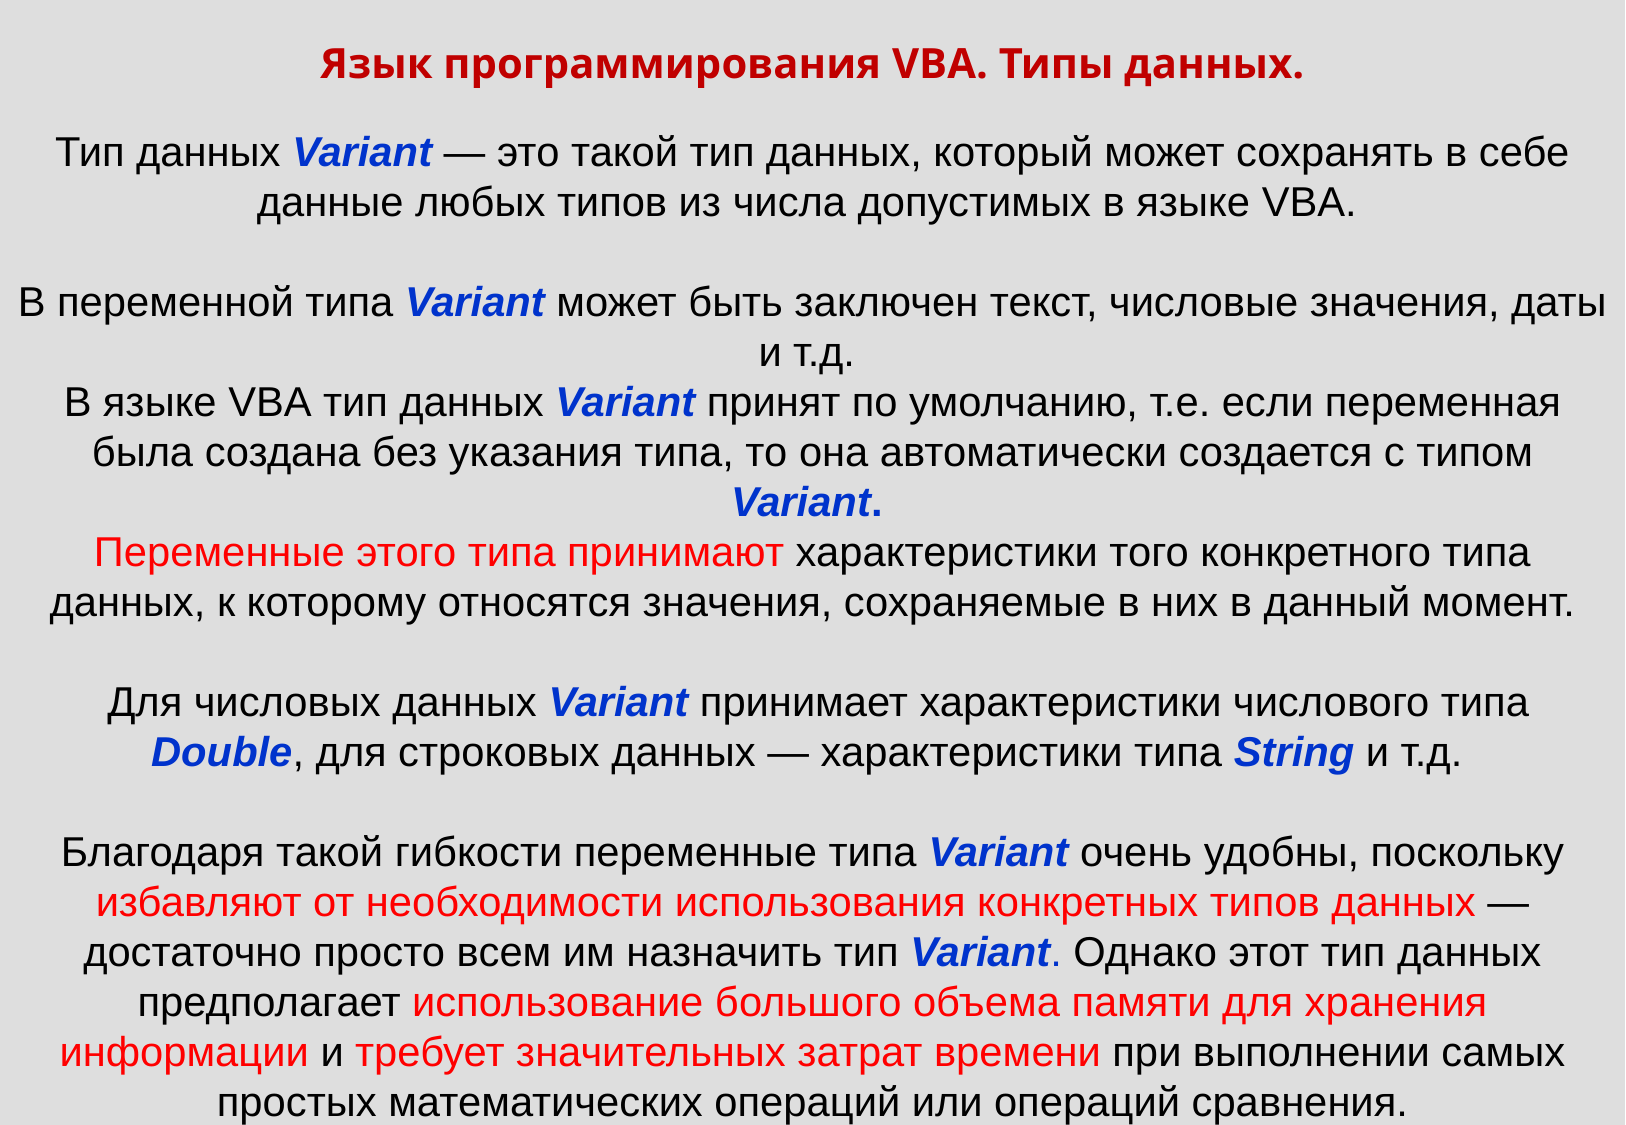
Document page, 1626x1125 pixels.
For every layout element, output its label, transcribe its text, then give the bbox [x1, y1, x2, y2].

title Язык программирования VBA. Типы данных. [0, 0, 1625, 95]
text_box Тип данных Variant — это такой тип данных, который может сохранять в себе данные любых типов из числа допустимых в языке VBA. В переменной типа Variant может быть заключен текст, числовые значения, даты и т.д. В языке VBA тип данных Variant принят по умолчанию, т.е. если переменная была создана без указания типа, то она автоматически создается с типом Variant. Переменные этого типа принимают характеристики того конкретного типа данных, к которому относятся значения, сохраняемые в них в данный момент. Для числовых данных Variant принимает характеристики числового типа Double, для строковых данных — характеристики типа String и т.д. Благодаря такой гибкости переменные типа Variant очень удобны, поскольку избавляют от необходимости использования конкретных типов данных — достаточно просто всем им назначить тип Variant. Однако этот тип данных предполагает использование большого объема памяти для хранения информации и требует значительных затрат времени при выполнении самых простых математических операций или операций сравнения. [0, 117, 1625, 1125]
